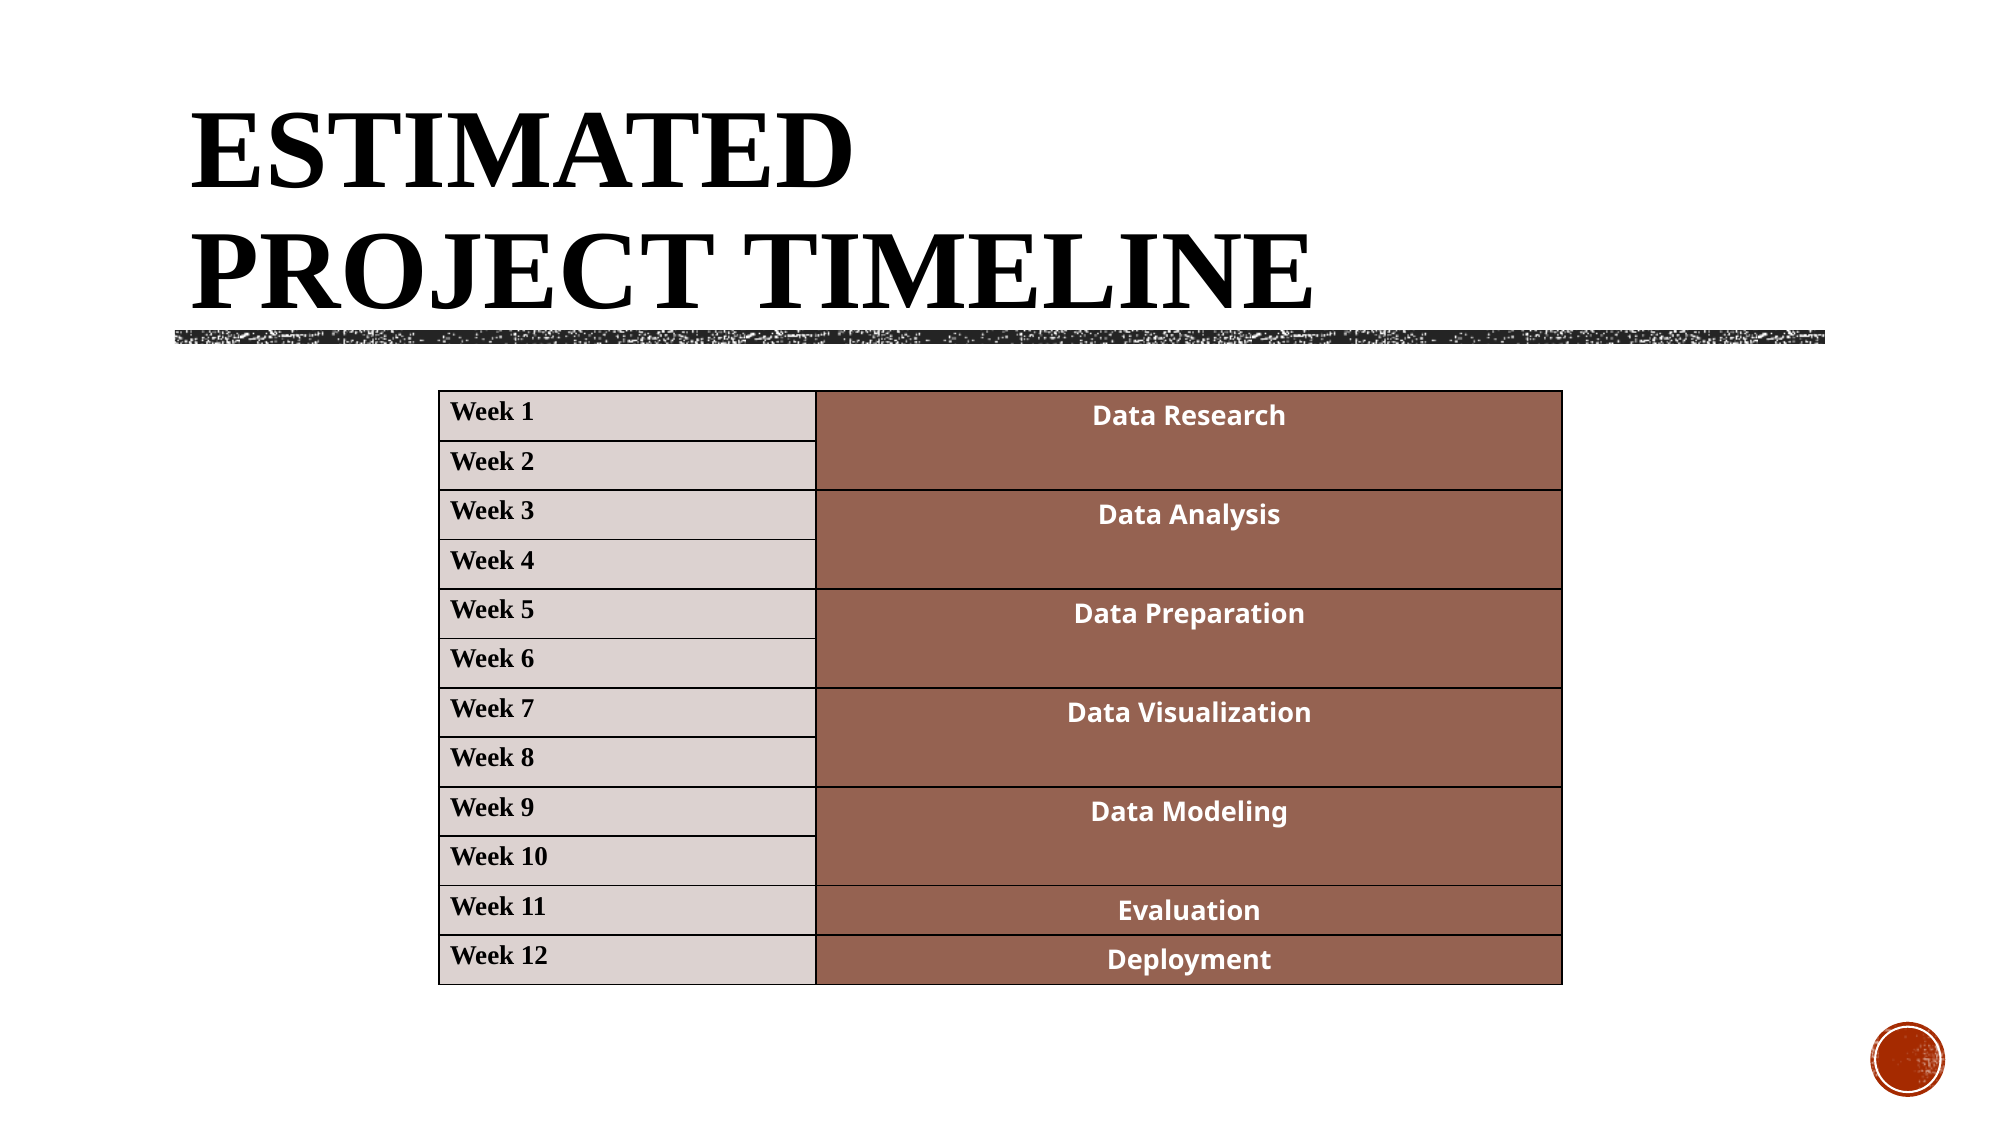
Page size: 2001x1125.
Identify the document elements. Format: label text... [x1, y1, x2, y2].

table_cell Week 2 [440, 442, 815, 489]
text_box [174, 329, 1826, 344]
table_cell Week 9 [440, 788, 815, 835]
table_cell Data Visualization [817, 689, 1561, 786]
table_cell Evaluation [817, 886, 1561, 934]
table_cell Data Preparation [817, 590, 1561, 687]
table_cell Week 3 [440, 491, 815, 539]
table_cell Week 7 [440, 689, 815, 736]
table_cell Week 12 [440, 936, 815, 984]
table_cell Data Analysis [817, 491, 1561, 588]
title Estimated Project Timeline [175, 79, 1826, 329]
table_cell Week 11 [440, 886, 815, 934]
table_cell Week 4 [440, 540, 815, 588]
table_cell Week 10 [440, 837, 815, 885]
table_cell Data Modeling [817, 788, 1561, 885]
table_cell Deployment [817, 936, 1561, 984]
table_header Data Research [817, 392, 1561, 489]
table_cell Week 5 [440, 590, 815, 638]
table_header Week 1 [440, 392, 815, 440]
table_cell Week 8 [440, 738, 815, 786]
table_cell Week 6 [440, 639, 815, 687]
